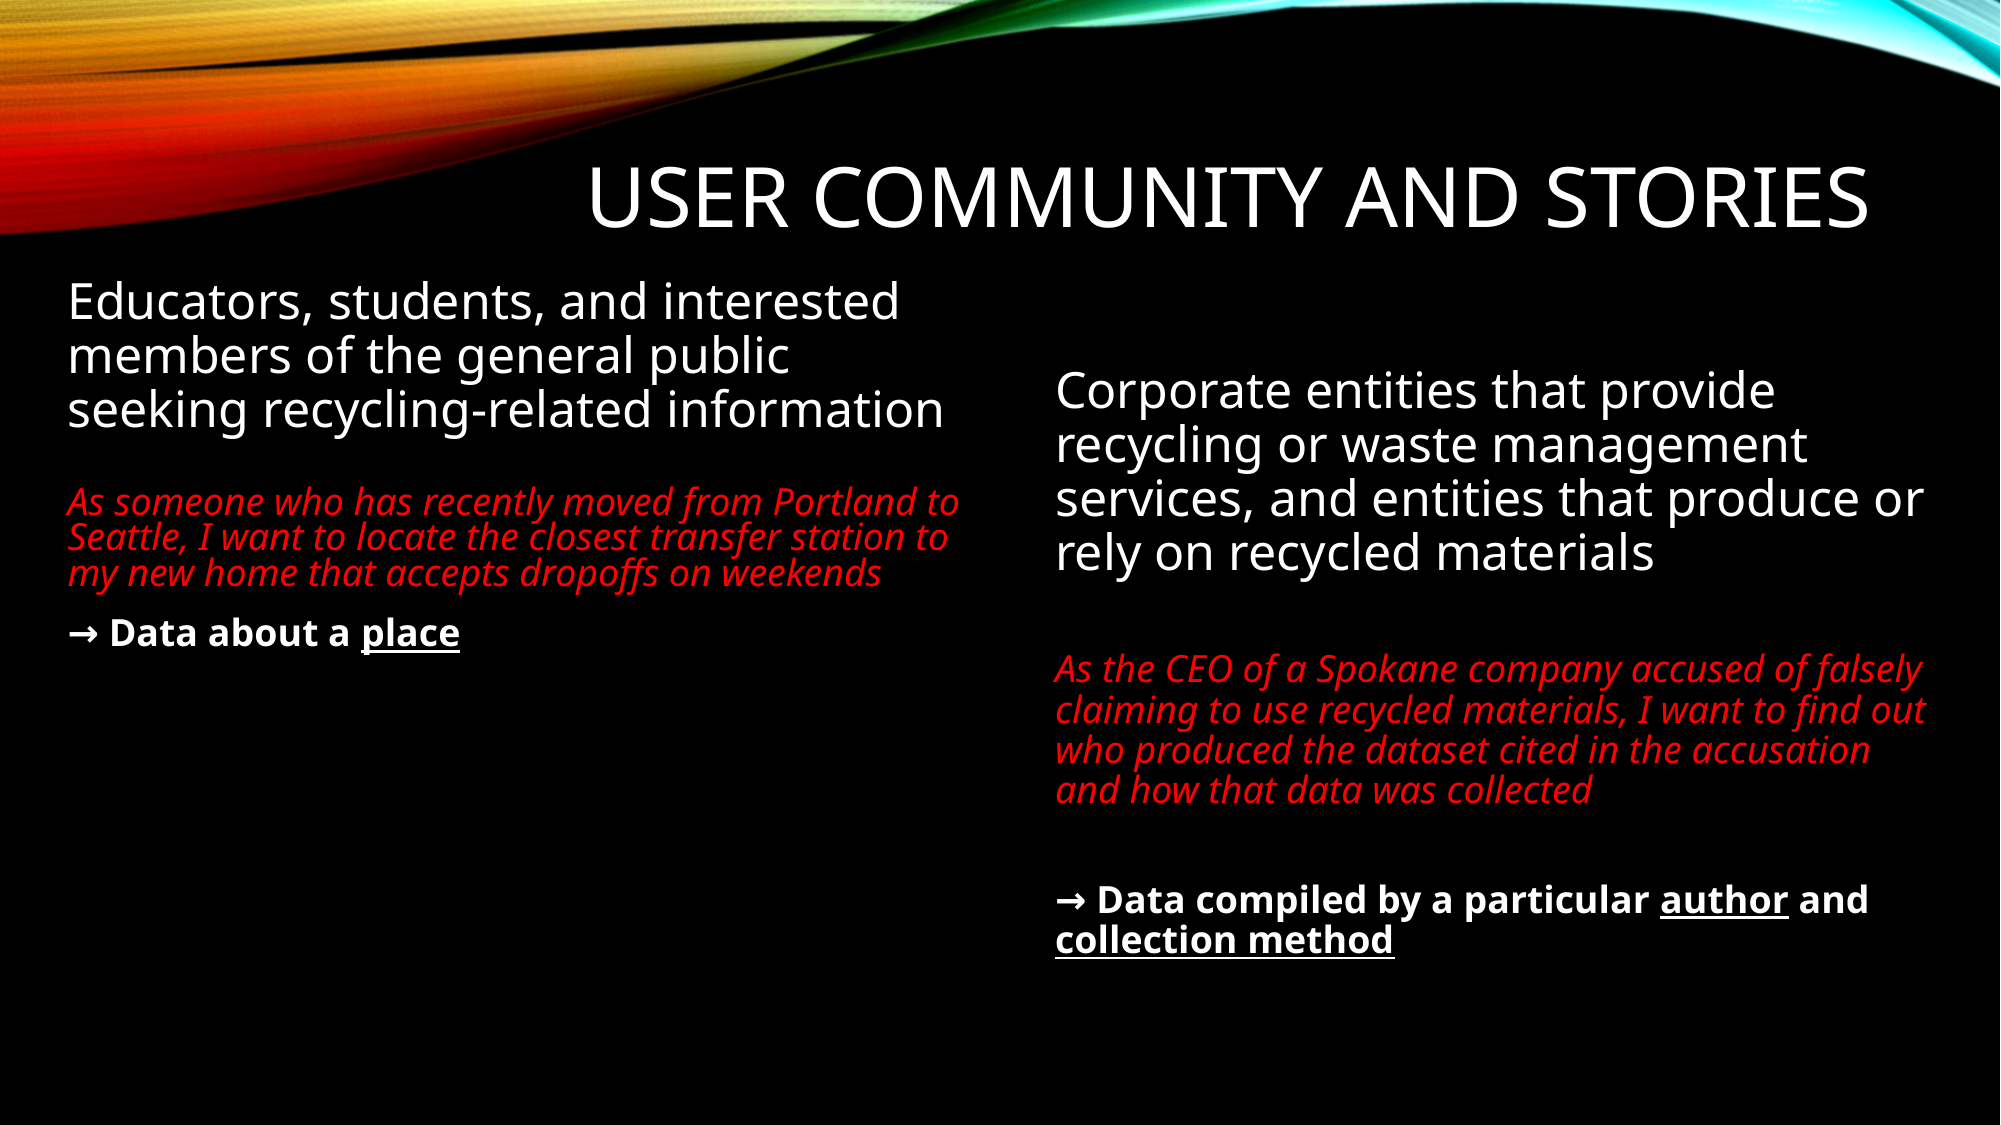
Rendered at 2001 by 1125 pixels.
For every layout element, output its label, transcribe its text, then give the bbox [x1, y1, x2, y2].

title USER COMMUNITY AND STORIES [474, 94, 1888, 307]
text_box Corporate entities that provide recycling or waste management services, and entities that produce or rely on recycled materials As the CEO of a Spokane company accused of falsely claiming to use recycled materials, I want to find out who produced the dataset cited in the accusation and how that data was collected → Data compiled by a particular author and collection method [1040, 350, 1955, 1041]
list Educators, students, and interested members of the general public seeking recycling-related information As someone who has recently moved from Portland to Seattle, I want to locate the closest transfer station to my new home that accepts dropoffs on weekends → Data about a place [52, 268, 988, 813]
picture [0, 0, 2000, 237]
